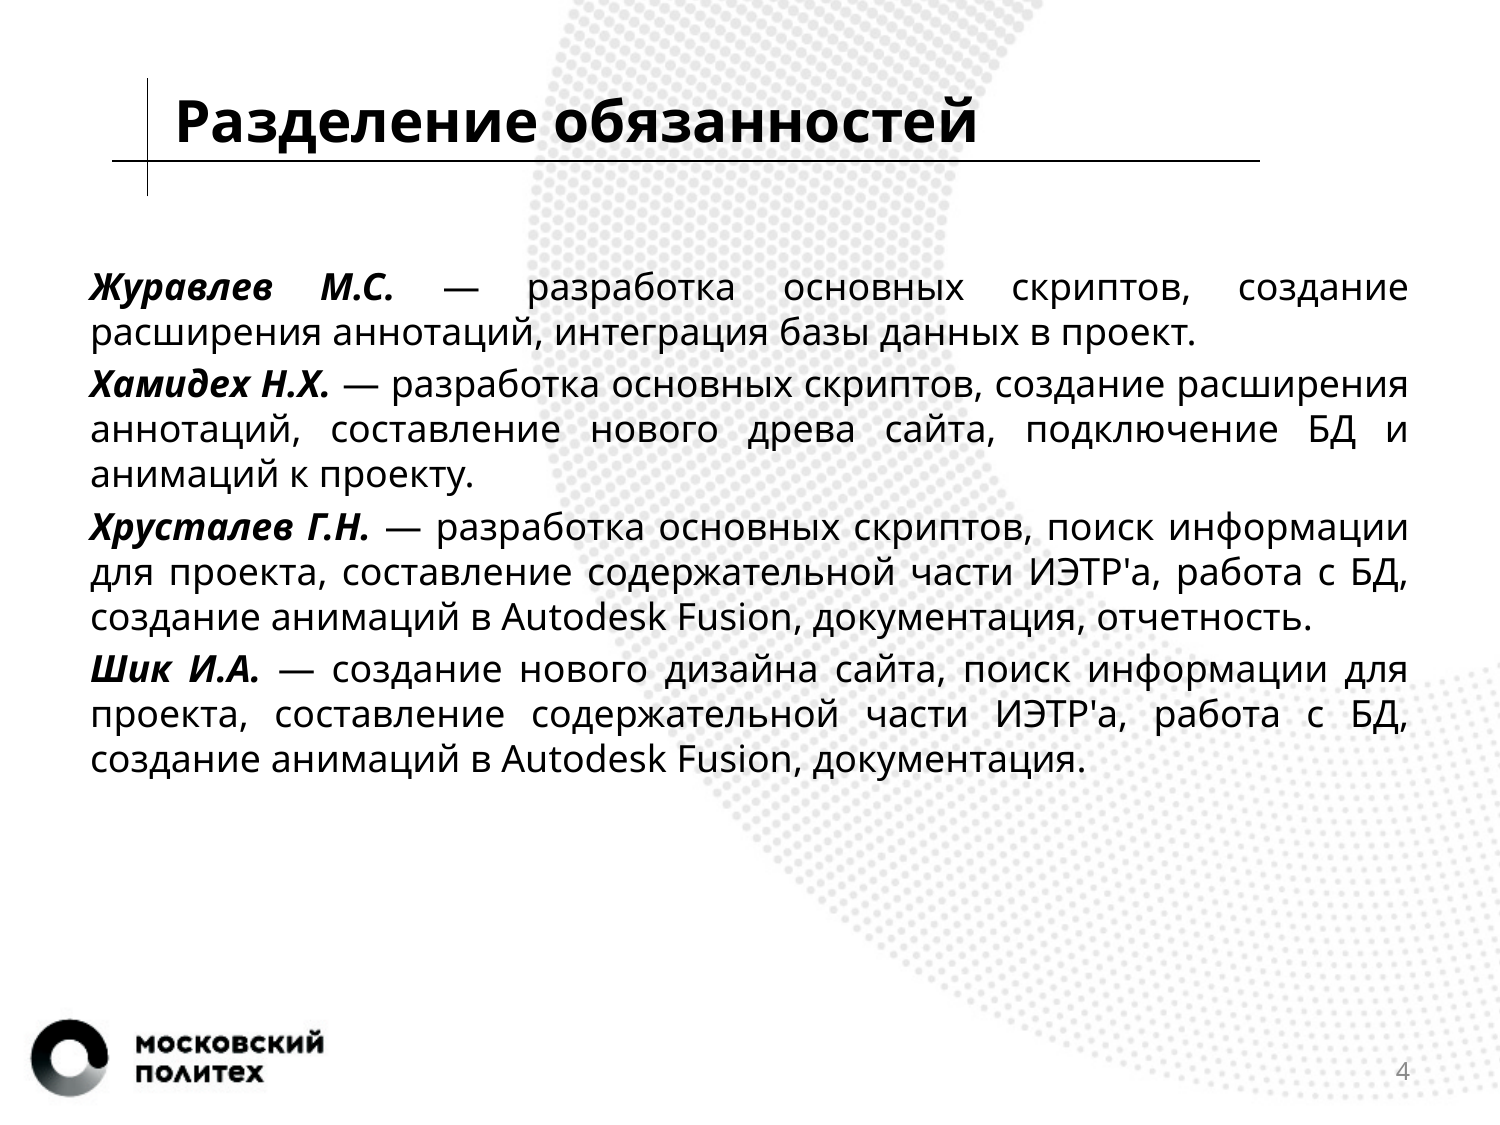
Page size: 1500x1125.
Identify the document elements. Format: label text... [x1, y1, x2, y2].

picture [0, 0, 1500, 1125]
list Журавлев М.С. — разработка основных скриптов, создание расширения аннотаций, интеграция базы данных в проект. Хамидех Н.Х. — разработка основных скриптов, создание расширения аннотаций, составление нового древа сайта, подключение БД и анимаций к проекту. Хрусталев Г.Н. — разработка основных скриптов, поиск информации для проекта, составление содержательной части ИЭТР'а, работа с БД, создание анимаций в Autodesk Fusion, документация, отчетность. Шик И.А. — создание нового дизайна сайта, поиск информации для проекта, составление содержательной части ИЭТР'а, работа с БД, создание анимаций в Autodesk Fusion, документация. [75, 255, 1425, 969]
slide_number 4 [1074, 1042, 1425, 1103]
text_box Разделение обязанностей [159, 78, 1427, 161]
